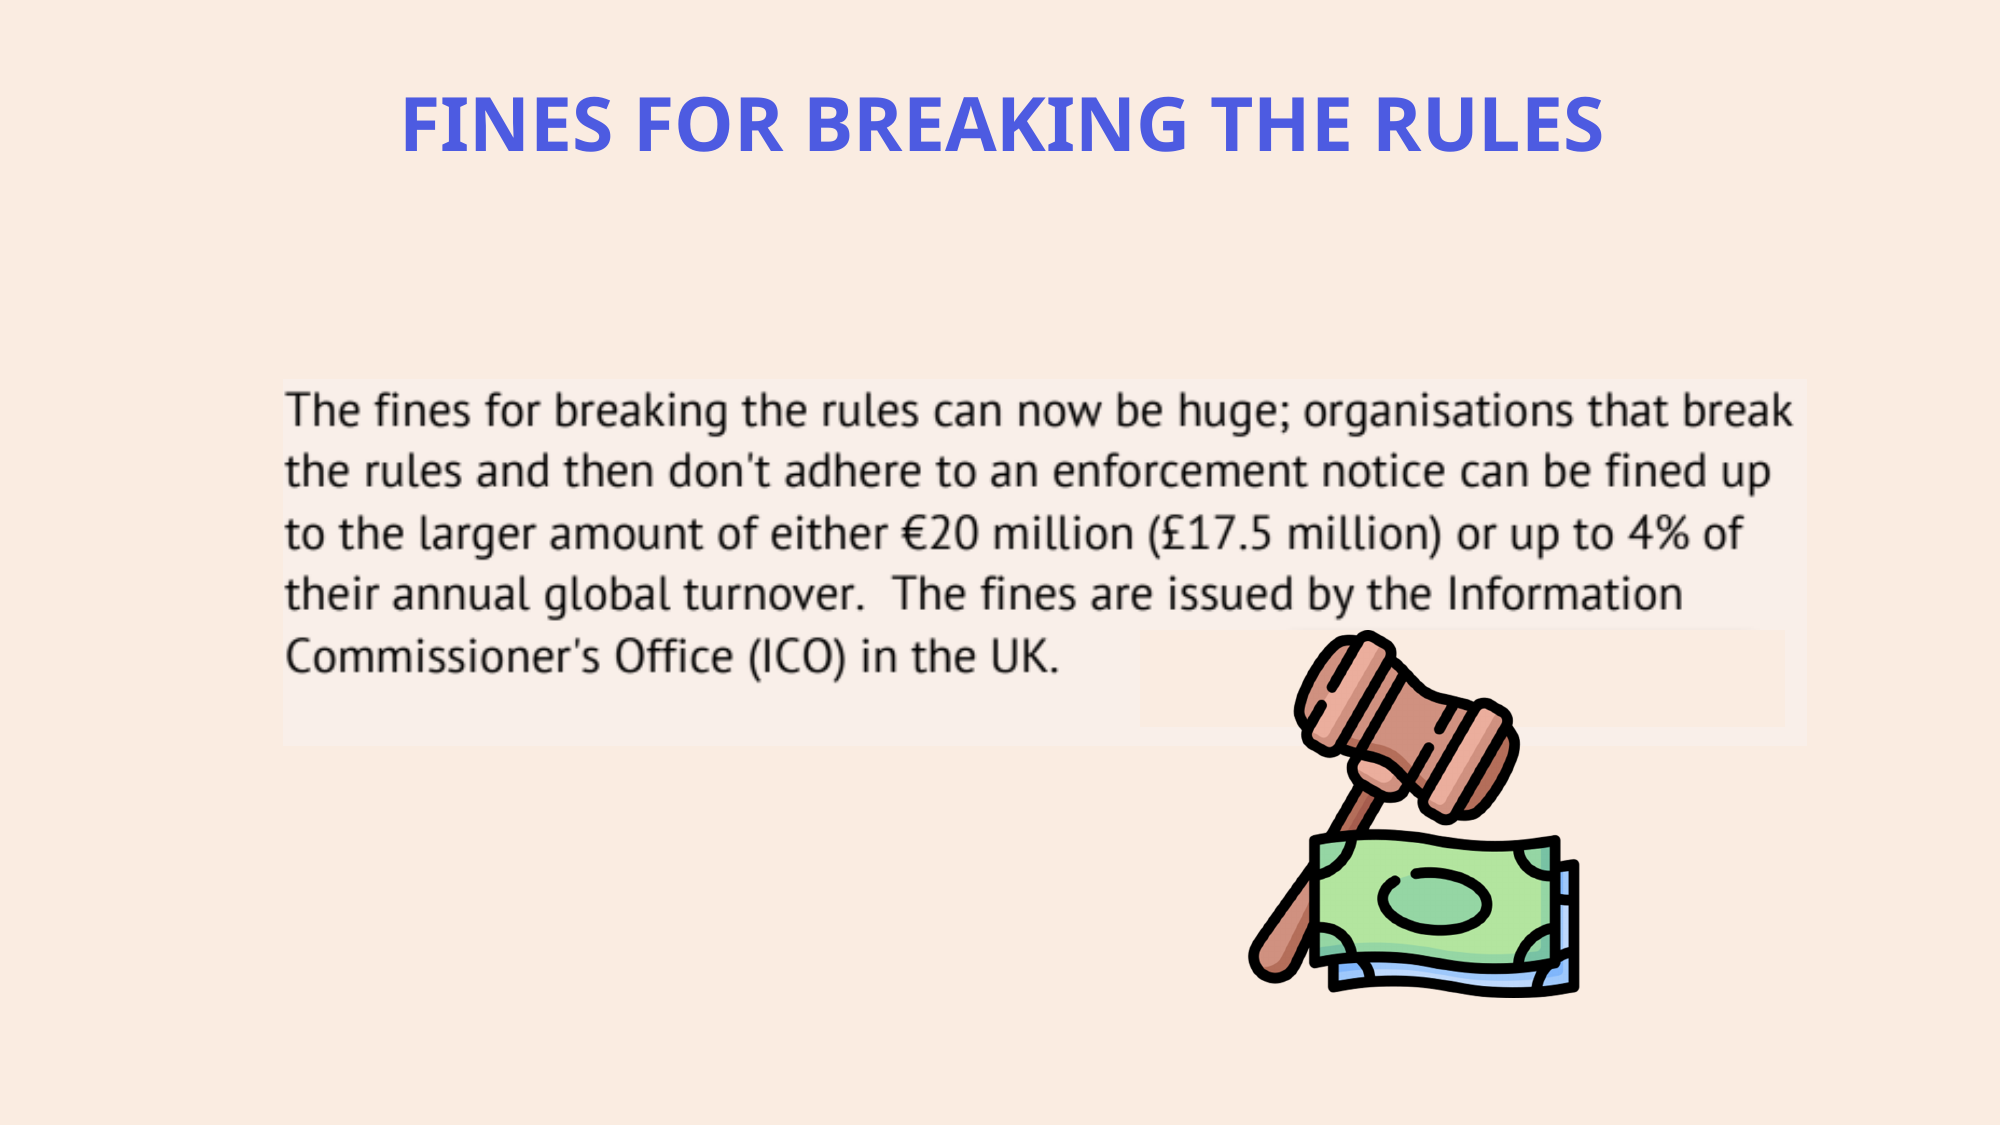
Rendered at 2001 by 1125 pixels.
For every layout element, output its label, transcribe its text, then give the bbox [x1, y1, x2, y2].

title Fines for breaking the rules [129, 68, 1876, 186]
picture [283, 379, 1808, 998]
